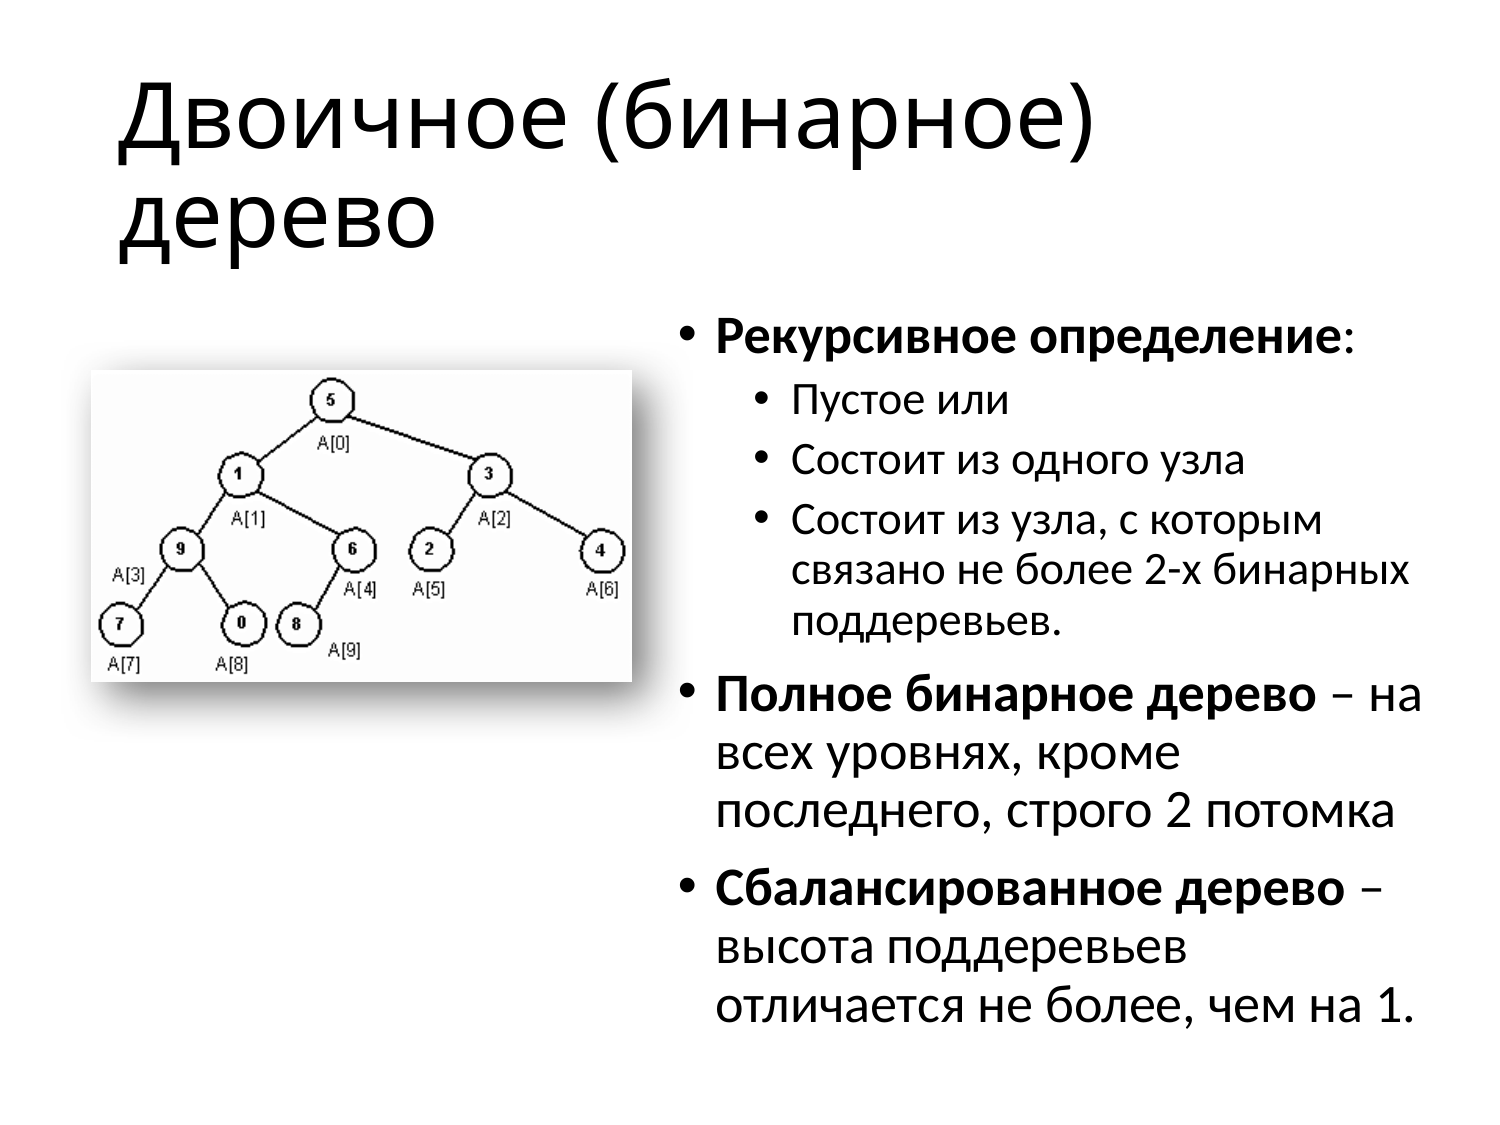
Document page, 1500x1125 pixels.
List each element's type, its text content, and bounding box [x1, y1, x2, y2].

list Рекурсивное определение: Пустое или Состоит из одного узла Состоит из узла, с которым связано не более 2-х бинарных поддеревьев. Полное бинарное дерево – на всех уровнях, кроме последнего, строго 2 потомка Сбалансированное дерево – высота поддеревьев отличается не более, чем на 1. [663, 299, 1442, 1064]
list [91, 370, 632, 682]
title Двоичное (бинарное) дерево [103, 59, 1397, 278]
